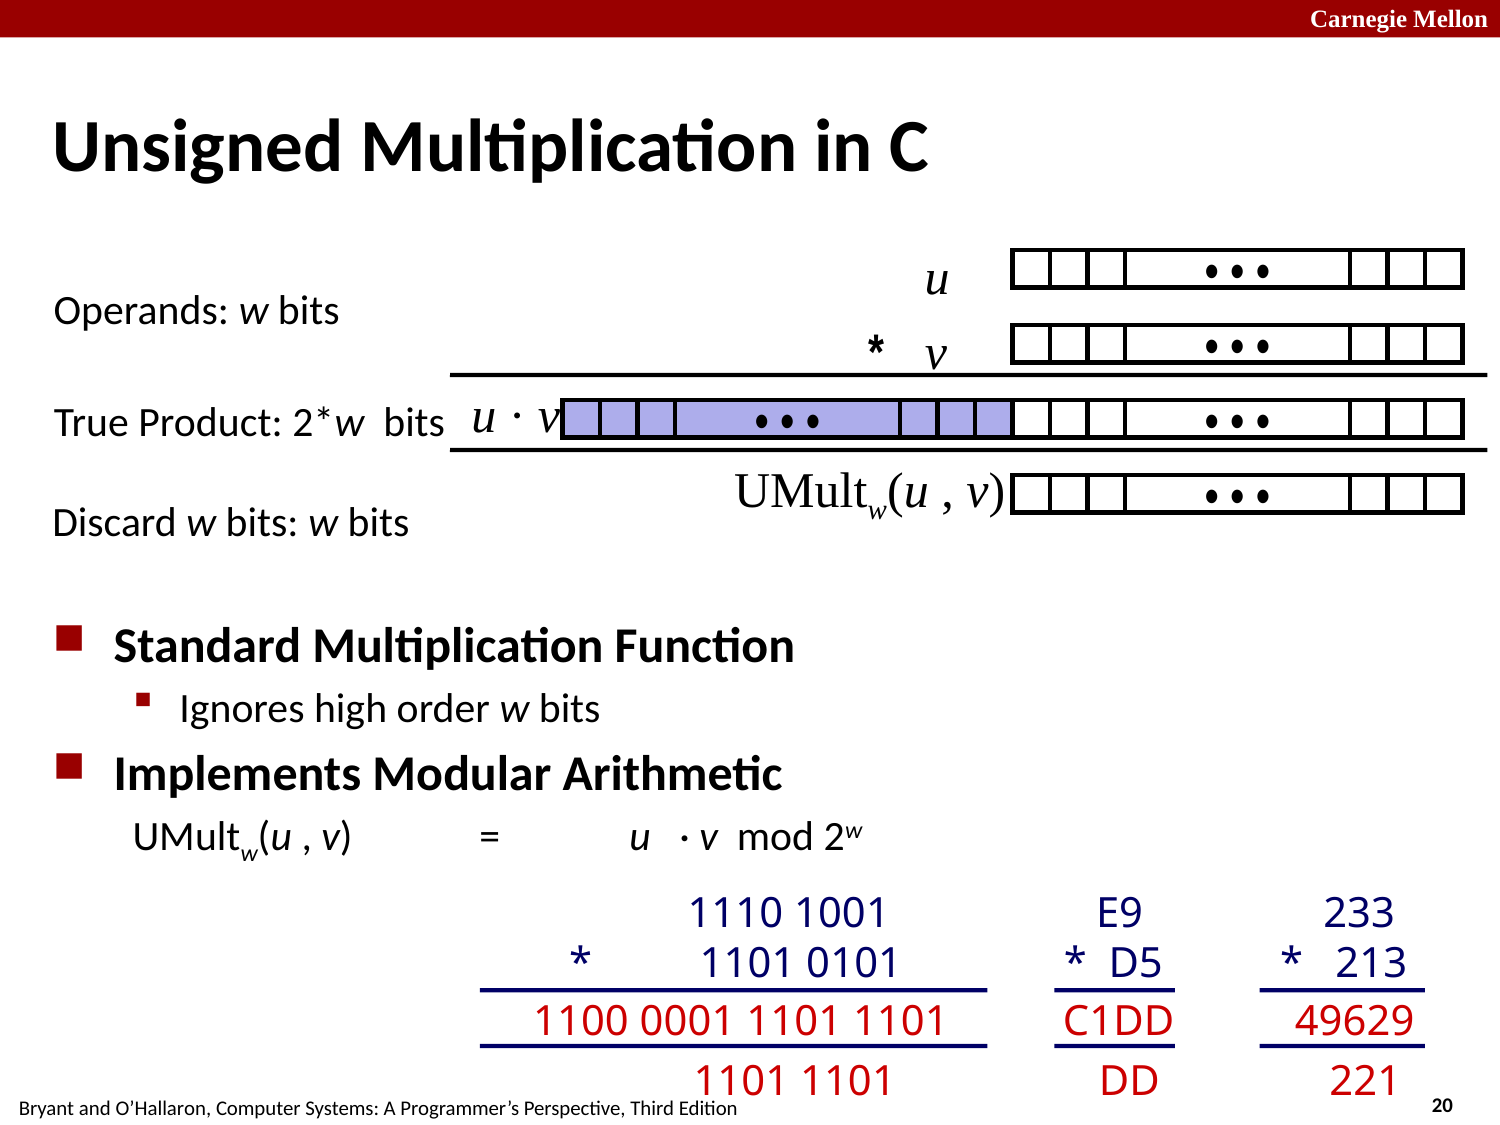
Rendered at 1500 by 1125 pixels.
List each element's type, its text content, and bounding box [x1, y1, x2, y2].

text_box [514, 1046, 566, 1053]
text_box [1013, 399, 1463, 438]
text_box C1DD [1043, 985, 1190, 1053]
text_box DD [1058, 1045, 1175, 1112]
text_box 1110 1001 * 1101 0101 [560, 877, 918, 985]
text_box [1012, 474, 1463, 513]
text_box True Product: 2*w bits [39, 387, 460, 453]
text_box UMultw(u , v) [719, 449, 1020, 533]
list Standard Multiplication Function Ignores high order w bits Implements Modular Arithmetic UMultw(u , v) = u · v mod 2w [42, 604, 888, 875]
text_box u · v [456, 374, 575, 450]
text_box Operands: w bits [38, 275, 355, 340]
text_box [562, 399, 1013, 438]
title Unsigned Multiplication in C [37, 96, 1299, 188]
text_box 221 [1278, 1045, 1417, 1112]
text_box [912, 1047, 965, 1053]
text_box 1101 1101 [566, 1045, 912, 1112]
text_box v [910, 312, 962, 375]
text_box E9 * D5 [1055, 877, 1178, 985]
text_box u [909, 237, 965, 313]
text_box v [910, 376, 962, 388]
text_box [1012, 249, 1463, 288]
text_box 1100 0001 1101 1101 [514, 985, 965, 1046]
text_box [1012, 324, 1463, 363]
text_box 49629 [1264, 985, 1430, 1053]
text_box 233 * 213 [1271, 877, 1423, 985]
text_box * [853, 312, 900, 388]
text_box Discard w bits: w bits [37, 487, 438, 553]
